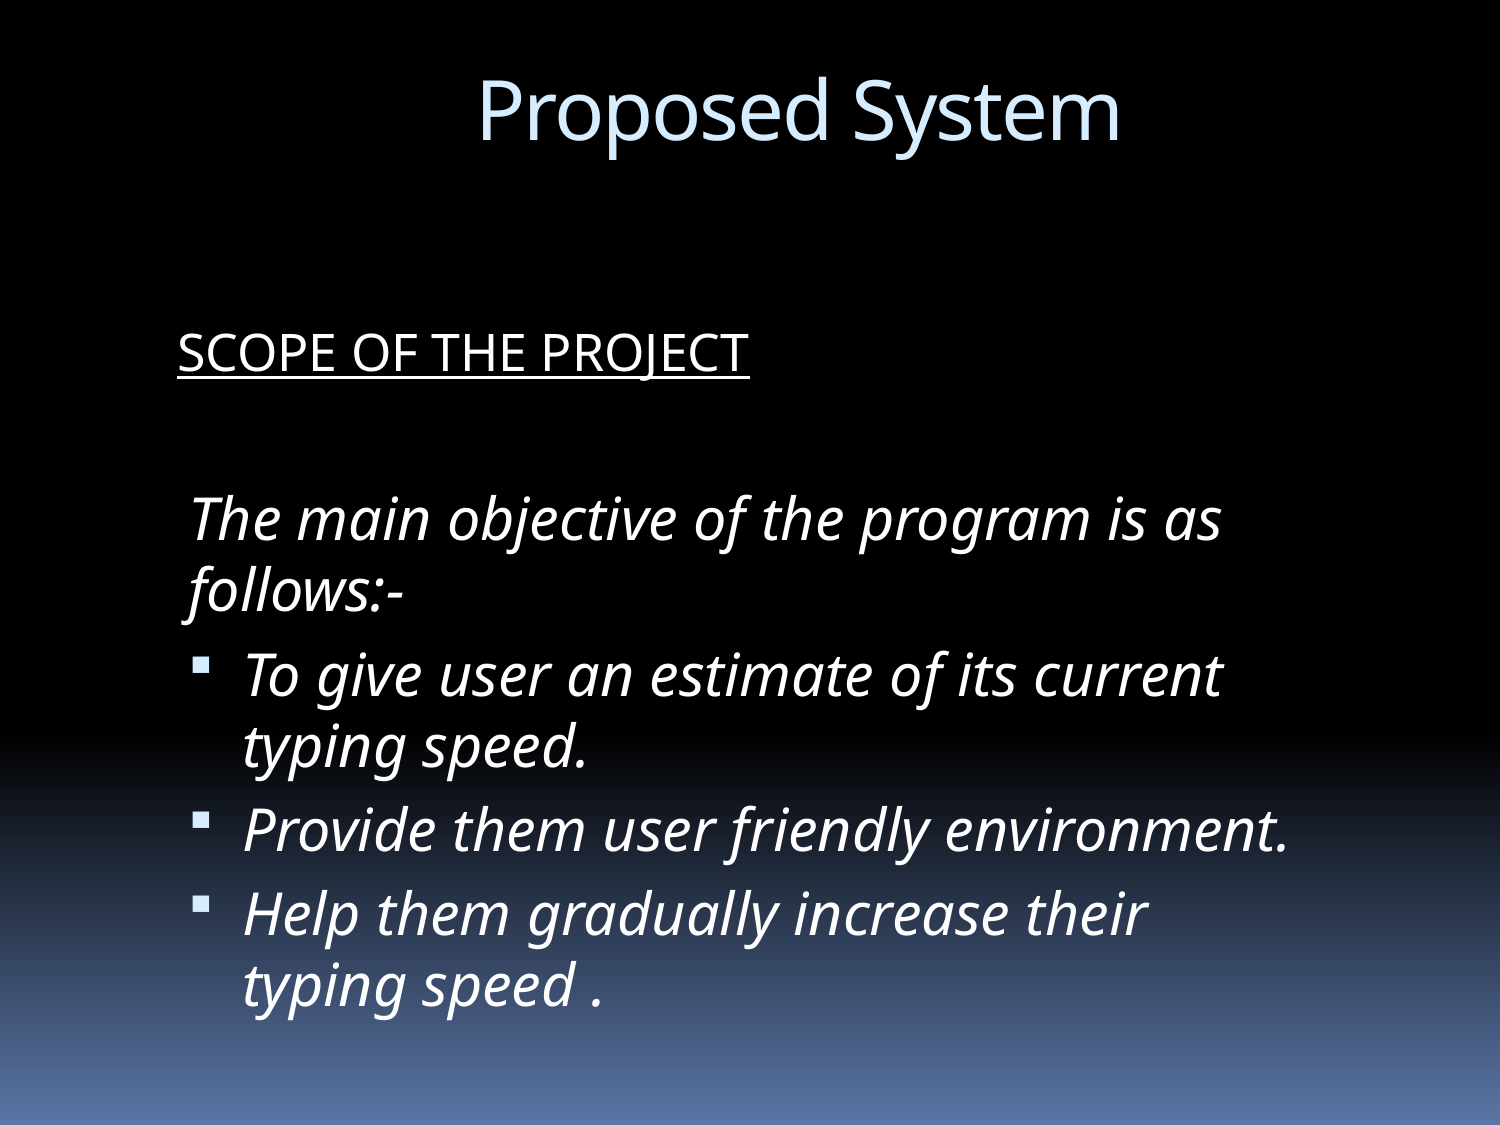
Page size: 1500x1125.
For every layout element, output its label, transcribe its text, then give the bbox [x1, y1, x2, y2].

list SCOPE OF THE PROJECT The main objective of the program is as follows:- To give user an estimate of its current typing speed. Provide them user friendly environment. Help them gradually increase their typing speed . [162, 312, 1338, 1030]
title Proposed System [137, 50, 1463, 238]
